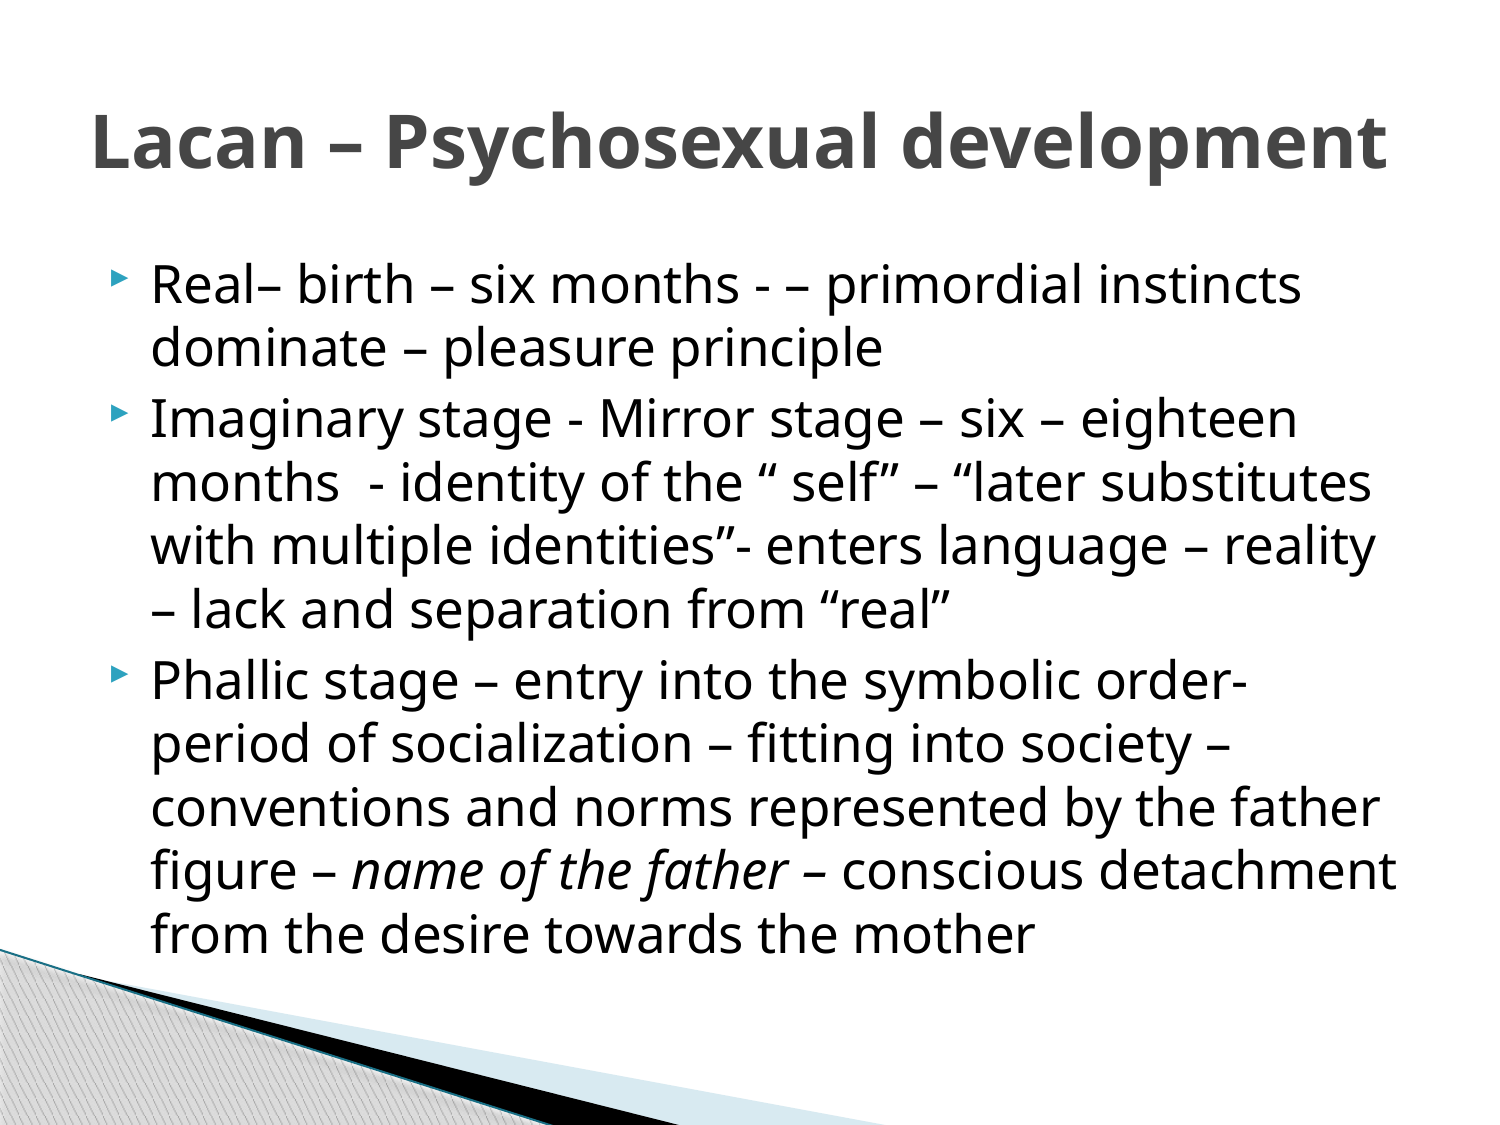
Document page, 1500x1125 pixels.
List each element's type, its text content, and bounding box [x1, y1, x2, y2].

list Real– birth – six months - – primordial instincts dominate – pleasure principle Imaginary stage - Mirror stage – six – eighteen months - identity of the “ self” – “later substitutes with multiple identities”- enters language – reality – lack and separation from “real” Phallic stage – entry into the symbolic order- period of socialization – fitting into society – conventions and norms represented by the father figure – name of the father – conscious detachment from the desire towards the mother [75, 243, 1425, 986]
title Lacan – Psychosexual development [75, 45, 1425, 233]
